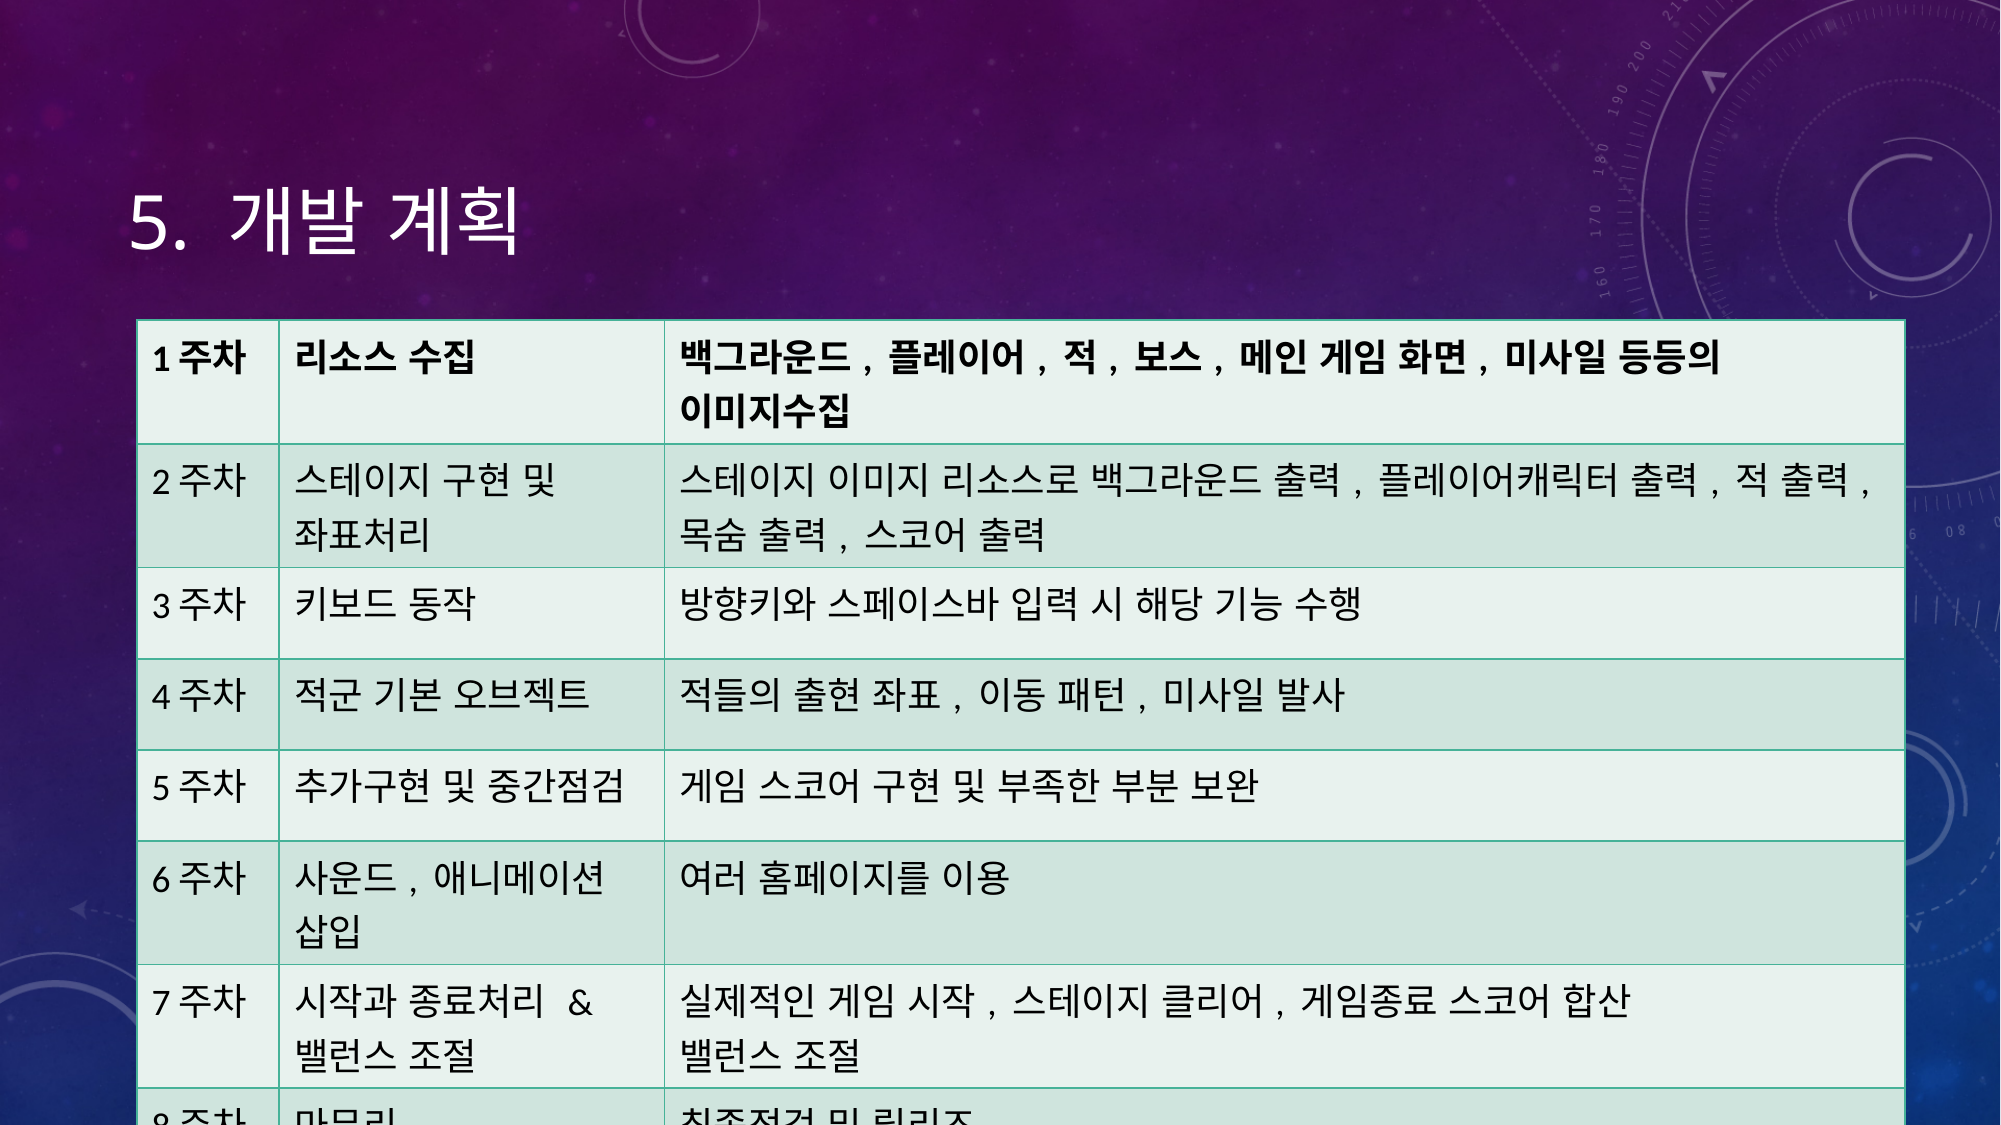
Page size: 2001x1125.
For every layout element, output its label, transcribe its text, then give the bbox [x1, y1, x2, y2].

table_cell 실제적인 게임 시작, 스테이지 클리어, 게임종료 스코어 합산 밸런스 조절 [665, 965, 1904, 1087]
table_cell 여러 홈페이지를 이용 [665, 842, 1904, 964]
table_cell 키보드 동작 [280, 568, 664, 658]
title 5. 개발 계획 [112, 99, 1775, 339]
table_header 리소스 수집 [280, 321, 664, 443]
table_cell 적군 기본 오브젝트 [280, 660, 664, 749]
table_cell 추가구현 및 중간점검 [280, 751, 664, 840]
table_header 백그라운드, 플레이어, 적, 보스, 메인 게임 화면, 미사일 등등의 이미지수집 [665, 321, 1904, 443]
table_cell 게임 스코어 구현 및 부족한 부분 보완 [665, 751, 1904, 840]
picture [0, 0, 2001, 1125]
table_cell 최종점검 및 릴리즈 [665, 1089, 1904, 1125]
table_cell 5주차 [138, 751, 278, 840]
table_cell 8주차 [138, 1089, 278, 1125]
table_cell 마무리 [280, 1089, 664, 1125]
table_cell 방향키와 스페이스바 입력 시 해당 기능 수행 [665, 568, 1904, 658]
table_header 1주차 [138, 321, 278, 443]
table_cell 적들의 출현 좌표, 이동 패턴, 미사일 발사 [665, 660, 1904, 749]
table_cell 3주차 [138, 568, 278, 658]
table_cell 2주차 [138, 445, 278, 567]
table_cell 사운드, 애니메이션 삽입 [280, 842, 664, 964]
table_cell 스테이지 구현 및 좌표처리 [280, 445, 664, 567]
table_cell 7주차 [138, 965, 278, 1087]
table_cell 스테이지 이미지 리소스로 백그라운드 출력, 플레이어캐릭터 출력, 적 출력, 목숨 출력, 스코어 출력 [665, 445, 1904, 567]
table_cell 시작과 종료처리 & 밸런스 조절 [280, 965, 664, 1087]
table_cell 6주차 [138, 842, 278, 964]
table_cell 4주차 [138, 660, 278, 749]
